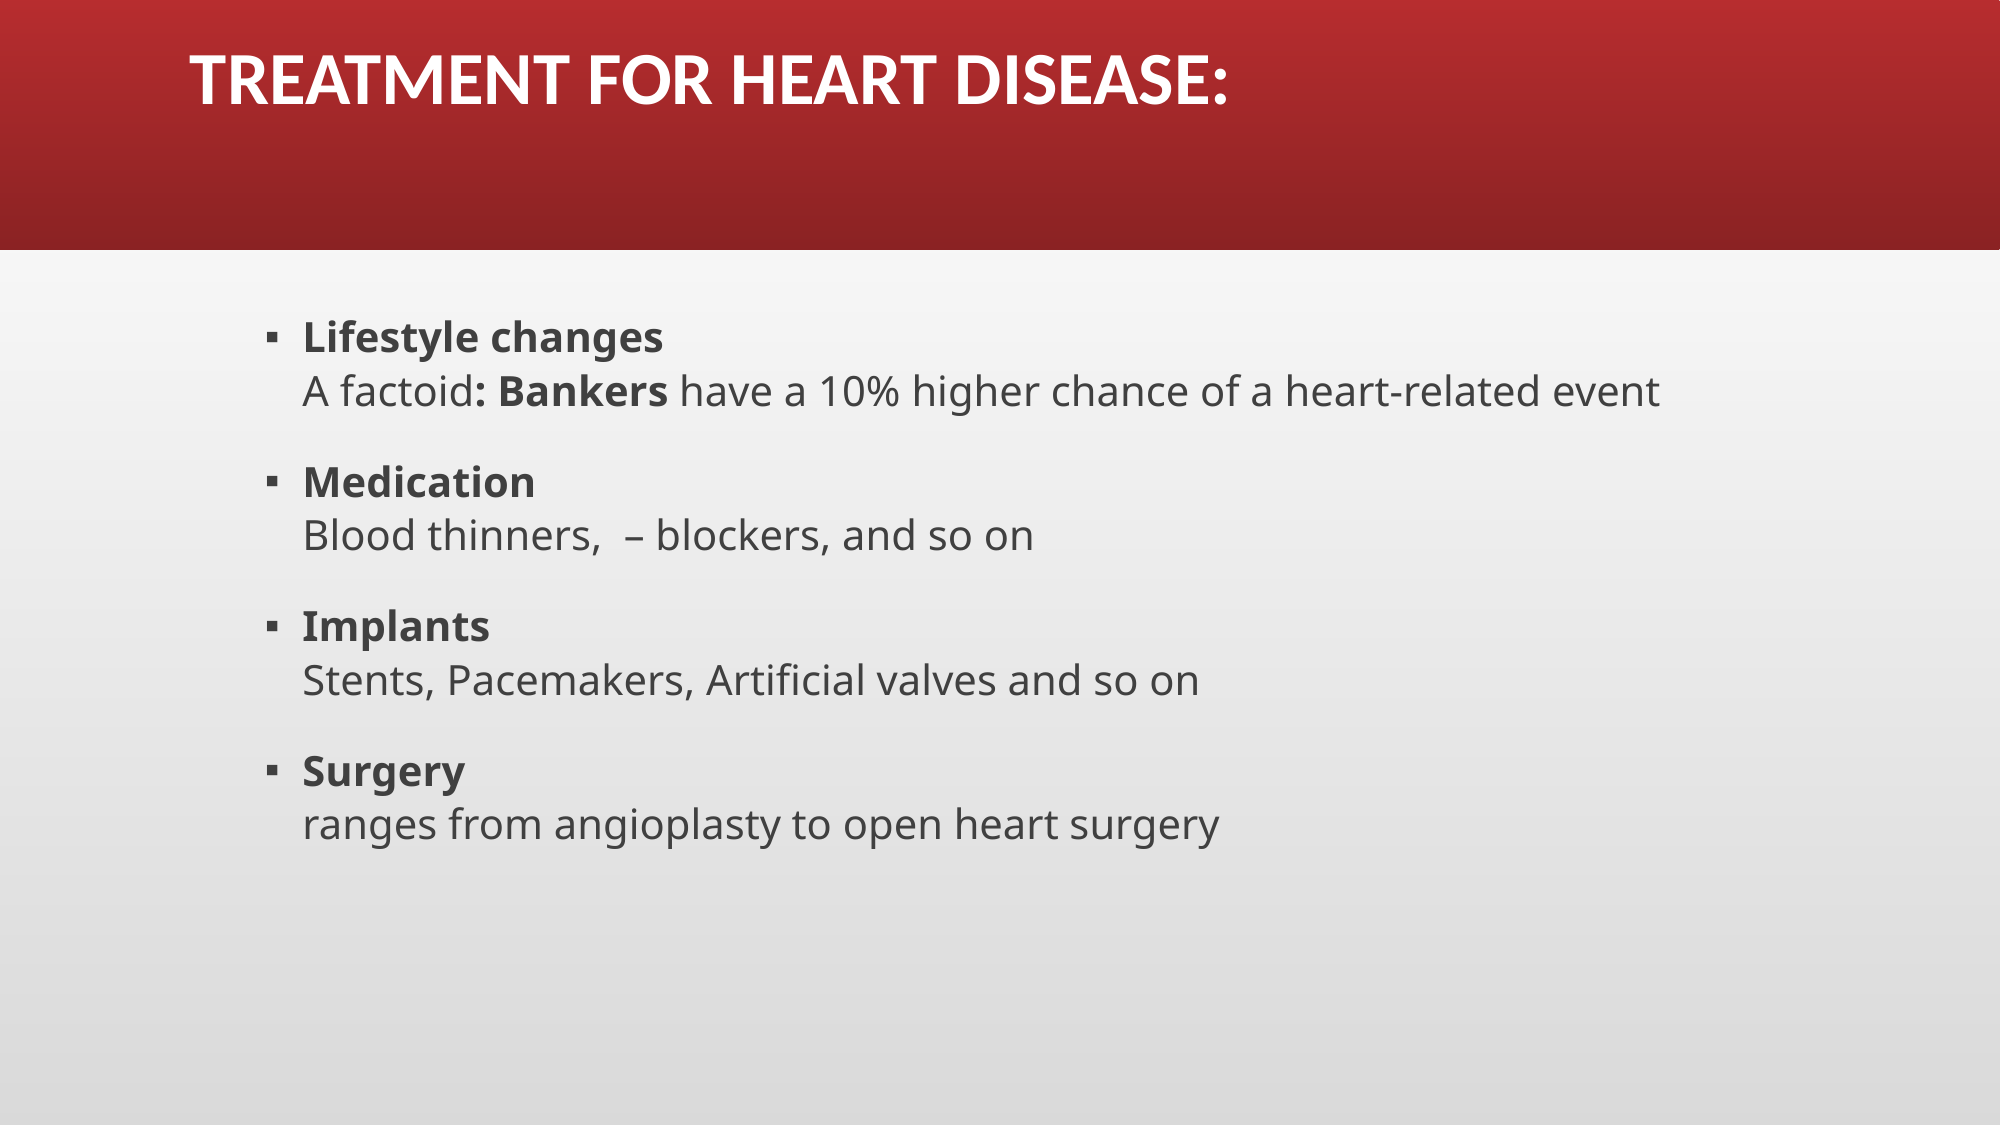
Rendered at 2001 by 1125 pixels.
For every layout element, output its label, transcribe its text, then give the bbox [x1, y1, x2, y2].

title TREATMENT FOR HEART DISEASE: [174, 16, 1825, 234]
